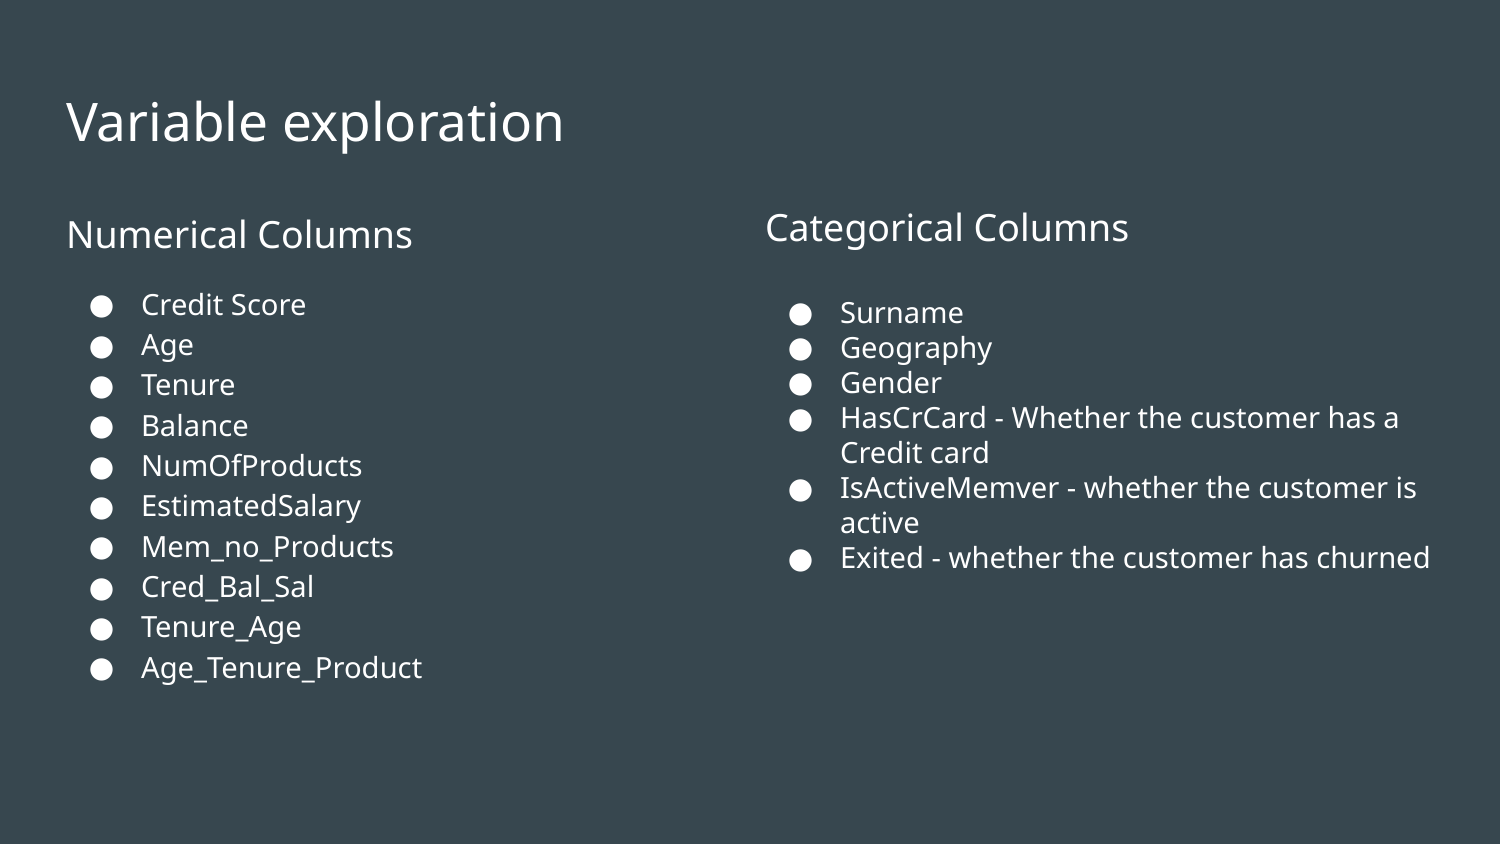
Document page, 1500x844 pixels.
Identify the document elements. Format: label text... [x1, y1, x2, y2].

list Numerical Columns Credit Score Age Tenure Balance NumOfProducts EstimatedSalary Mem_no_Products Cred_Bal_Sal Tenure_Age Age_Tenure_Product [51, 189, 611, 750]
title Variable exploration [51, 72, 1449, 167]
text_box Categorical Columns Surname Geography Gender HasCrCard - Whether the customer has a Credit card IsActiveMemver - whether the customer is active Exited - whether the customer has churned [749, 188, 1484, 622]
